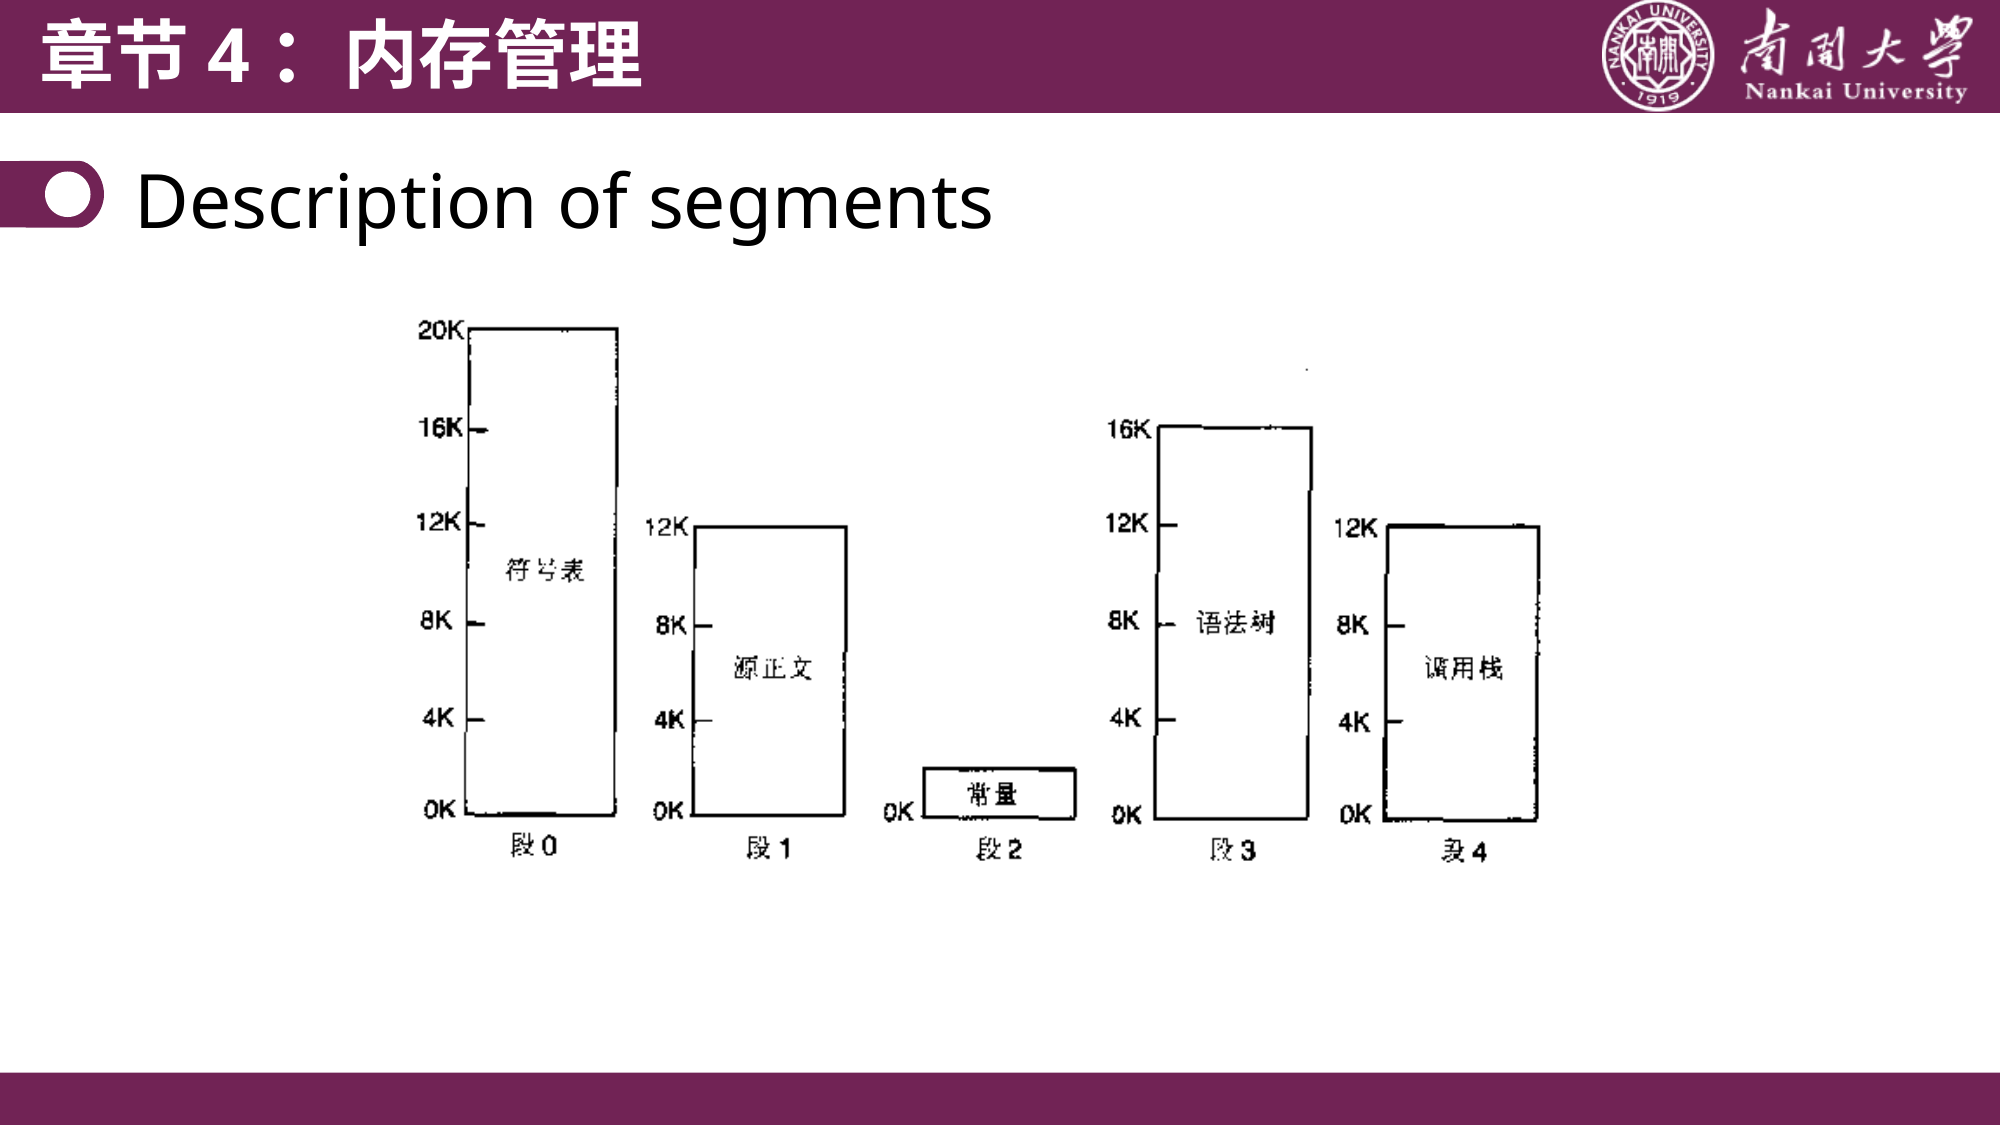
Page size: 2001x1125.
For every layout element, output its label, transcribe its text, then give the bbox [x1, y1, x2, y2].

picture [376, 298, 1624, 894]
text_box 章节4：内存管理 [24, 0, 1025, 116]
picture [1602, 0, 2001, 115]
text_box Description of segments [120, 142, 1850, 256]
